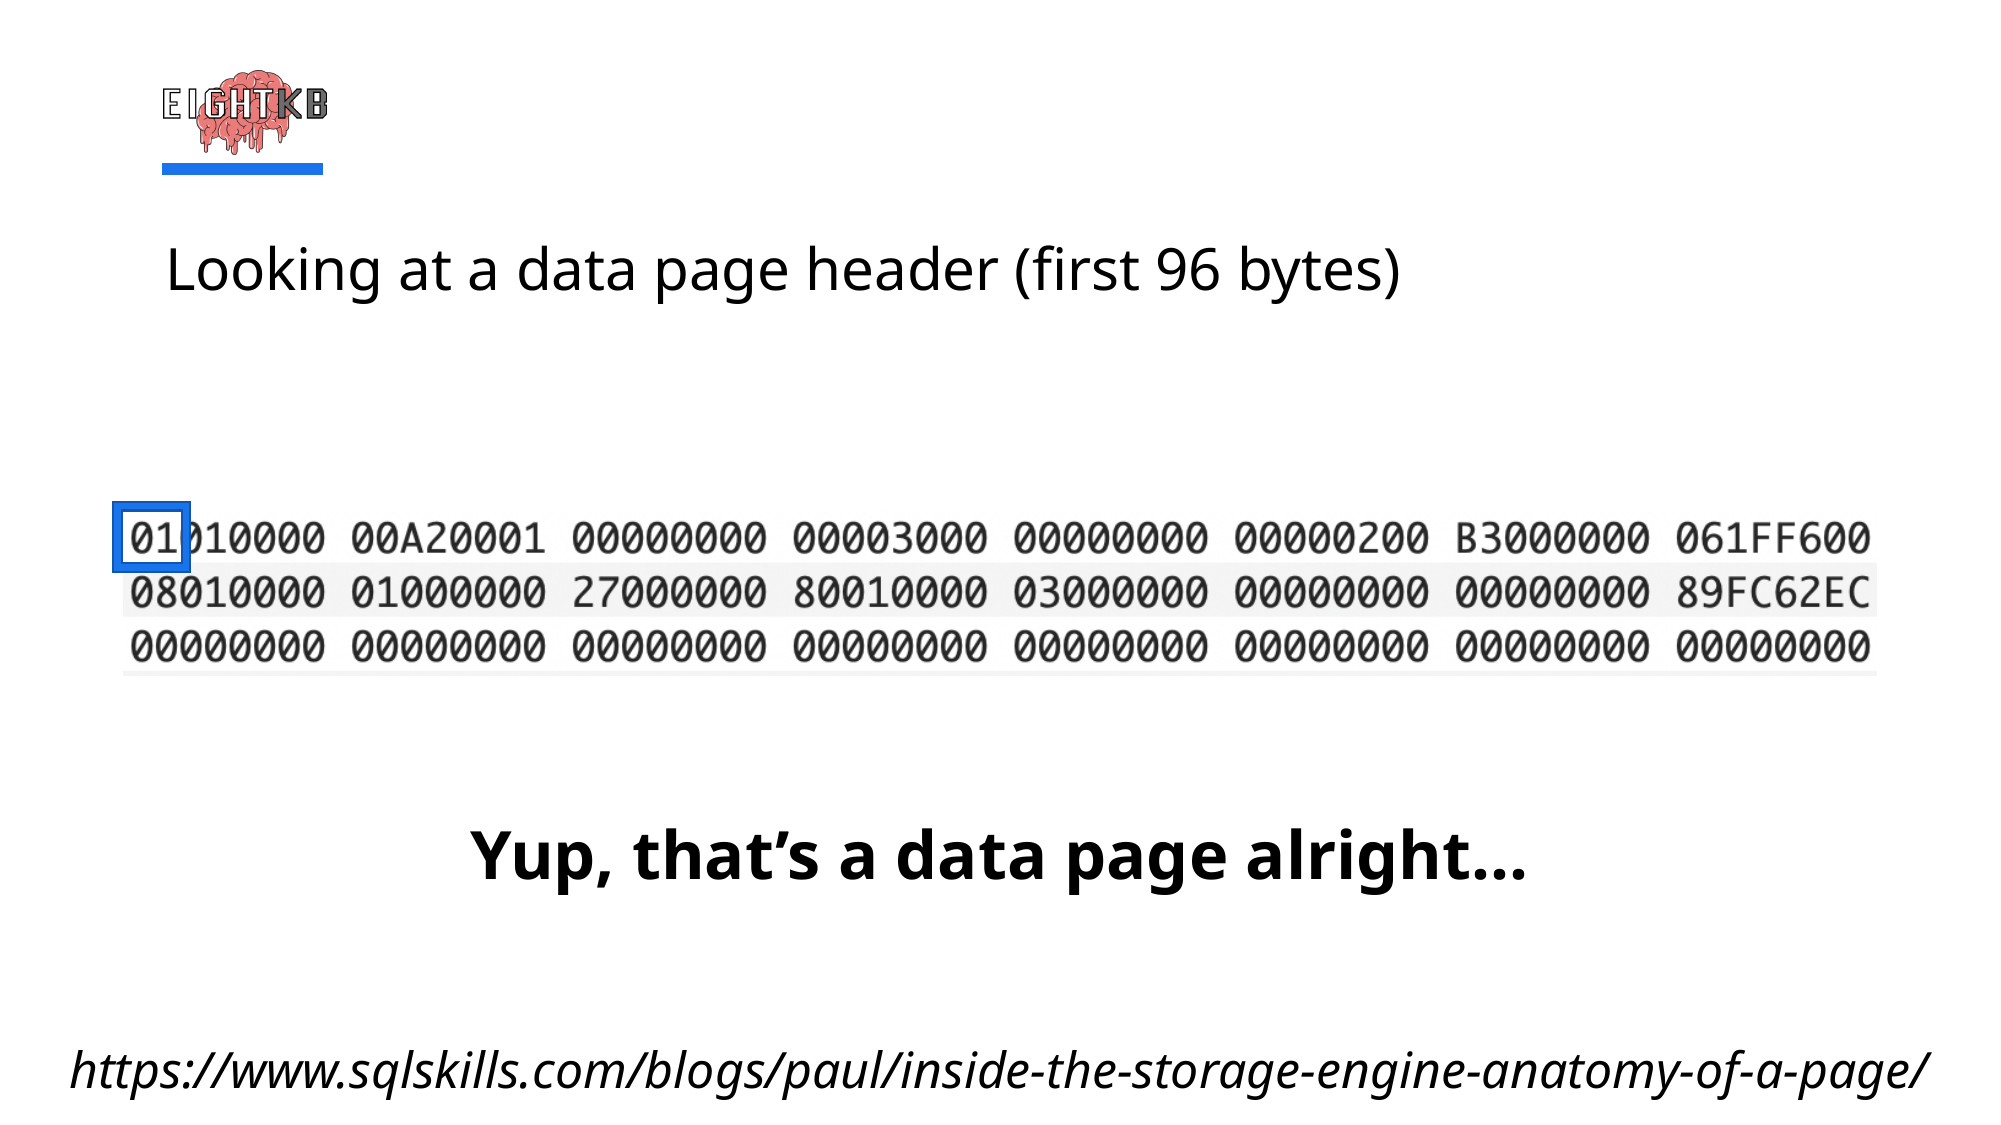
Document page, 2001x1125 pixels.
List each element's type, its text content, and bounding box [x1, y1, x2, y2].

text_box Yup, that’s a data page alright… [455, 805, 1545, 900]
title Looking at a data page header (first 96 bytes) [150, 224, 1850, 441]
picture [163, 70, 327, 155]
picture [122, 511, 1877, 676]
text_box https://www.sqlskills.com/blogs/paul/inside-the-storage-engine-anatomy-of-a-page/ [54, 1030, 1945, 1106]
text_box [112, 501, 191, 573]
